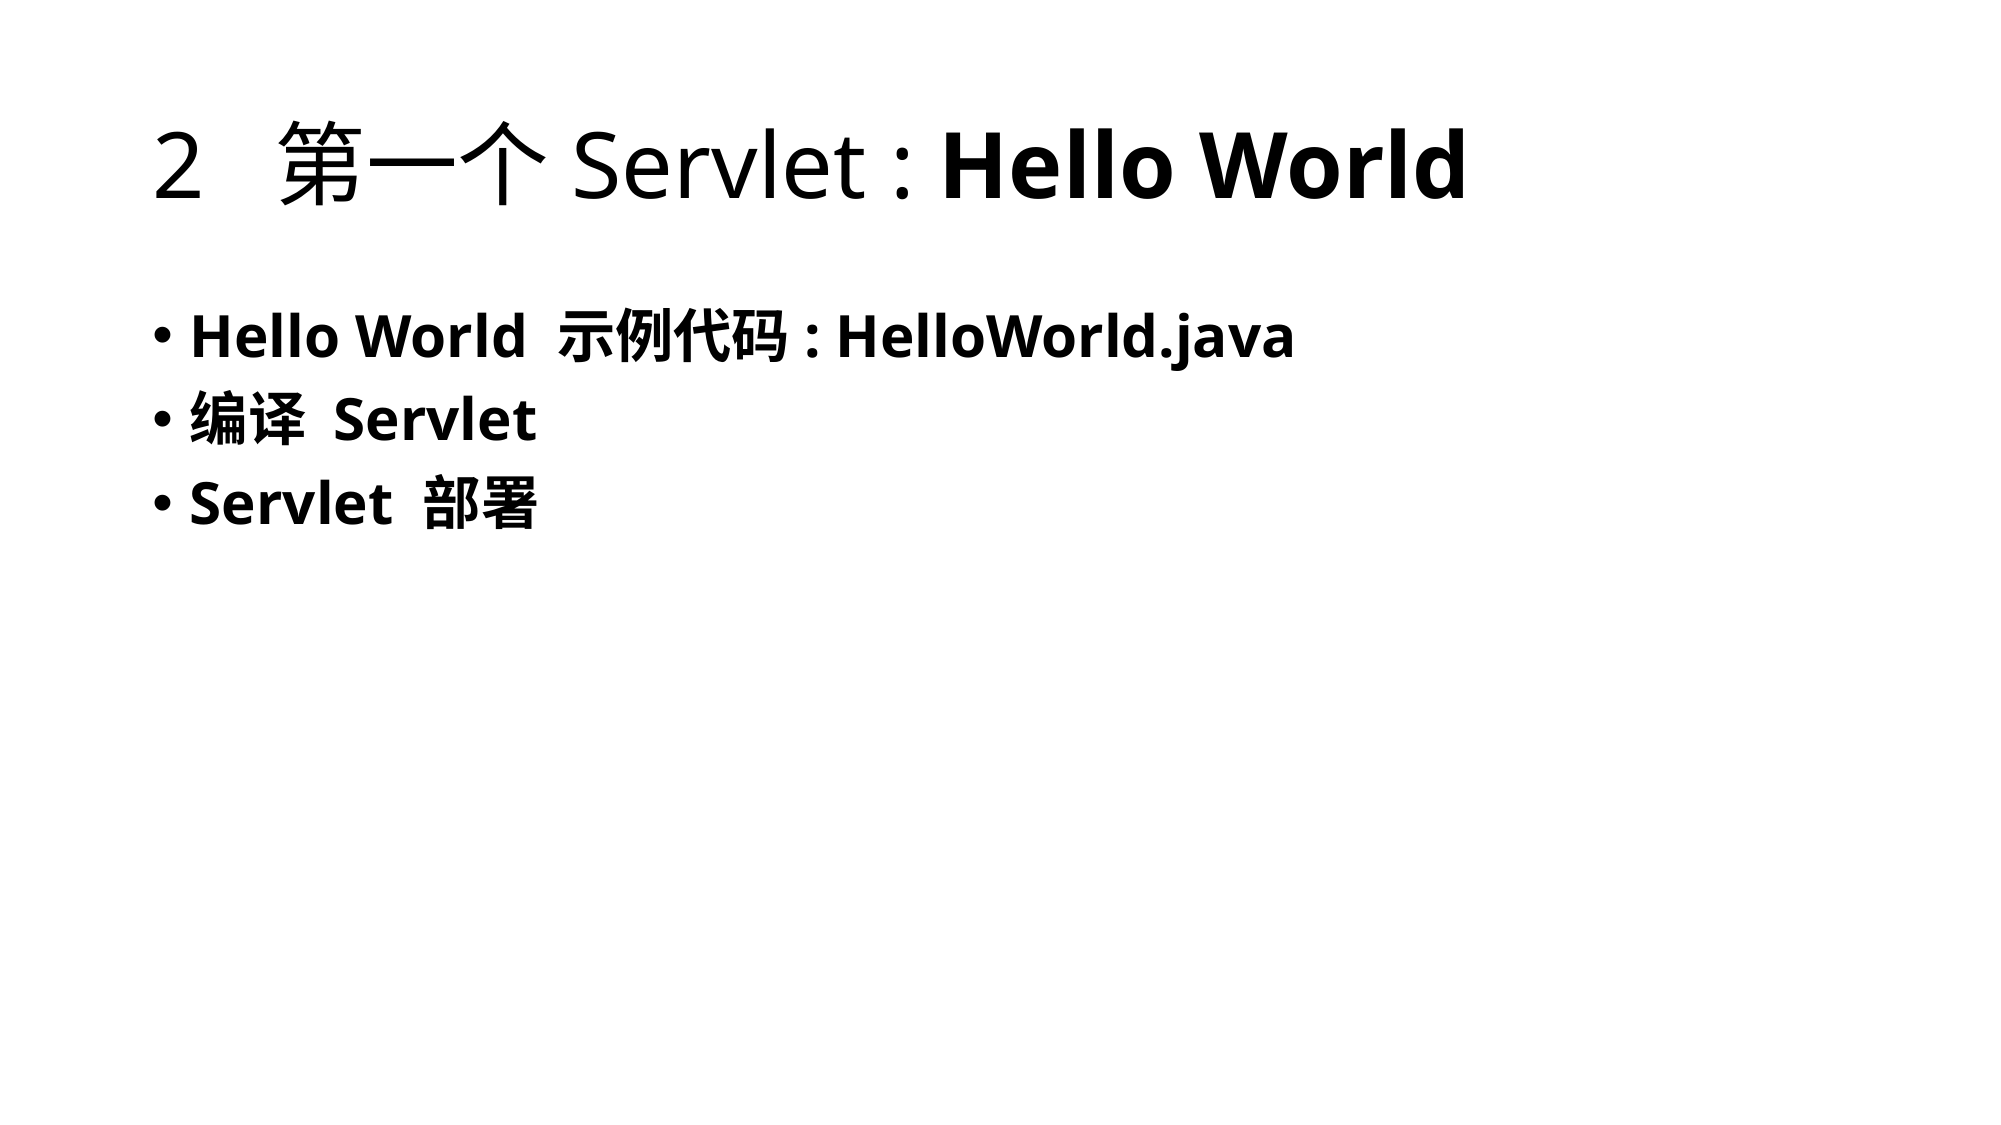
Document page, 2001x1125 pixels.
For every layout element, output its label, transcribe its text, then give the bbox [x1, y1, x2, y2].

title 2 第一个Servlet : Hello World [137, 59, 1863, 278]
list Hello World 示例代码: HelloWorld.java 编译 Servlet Servlet 部署 [137, 299, 1863, 1014]
